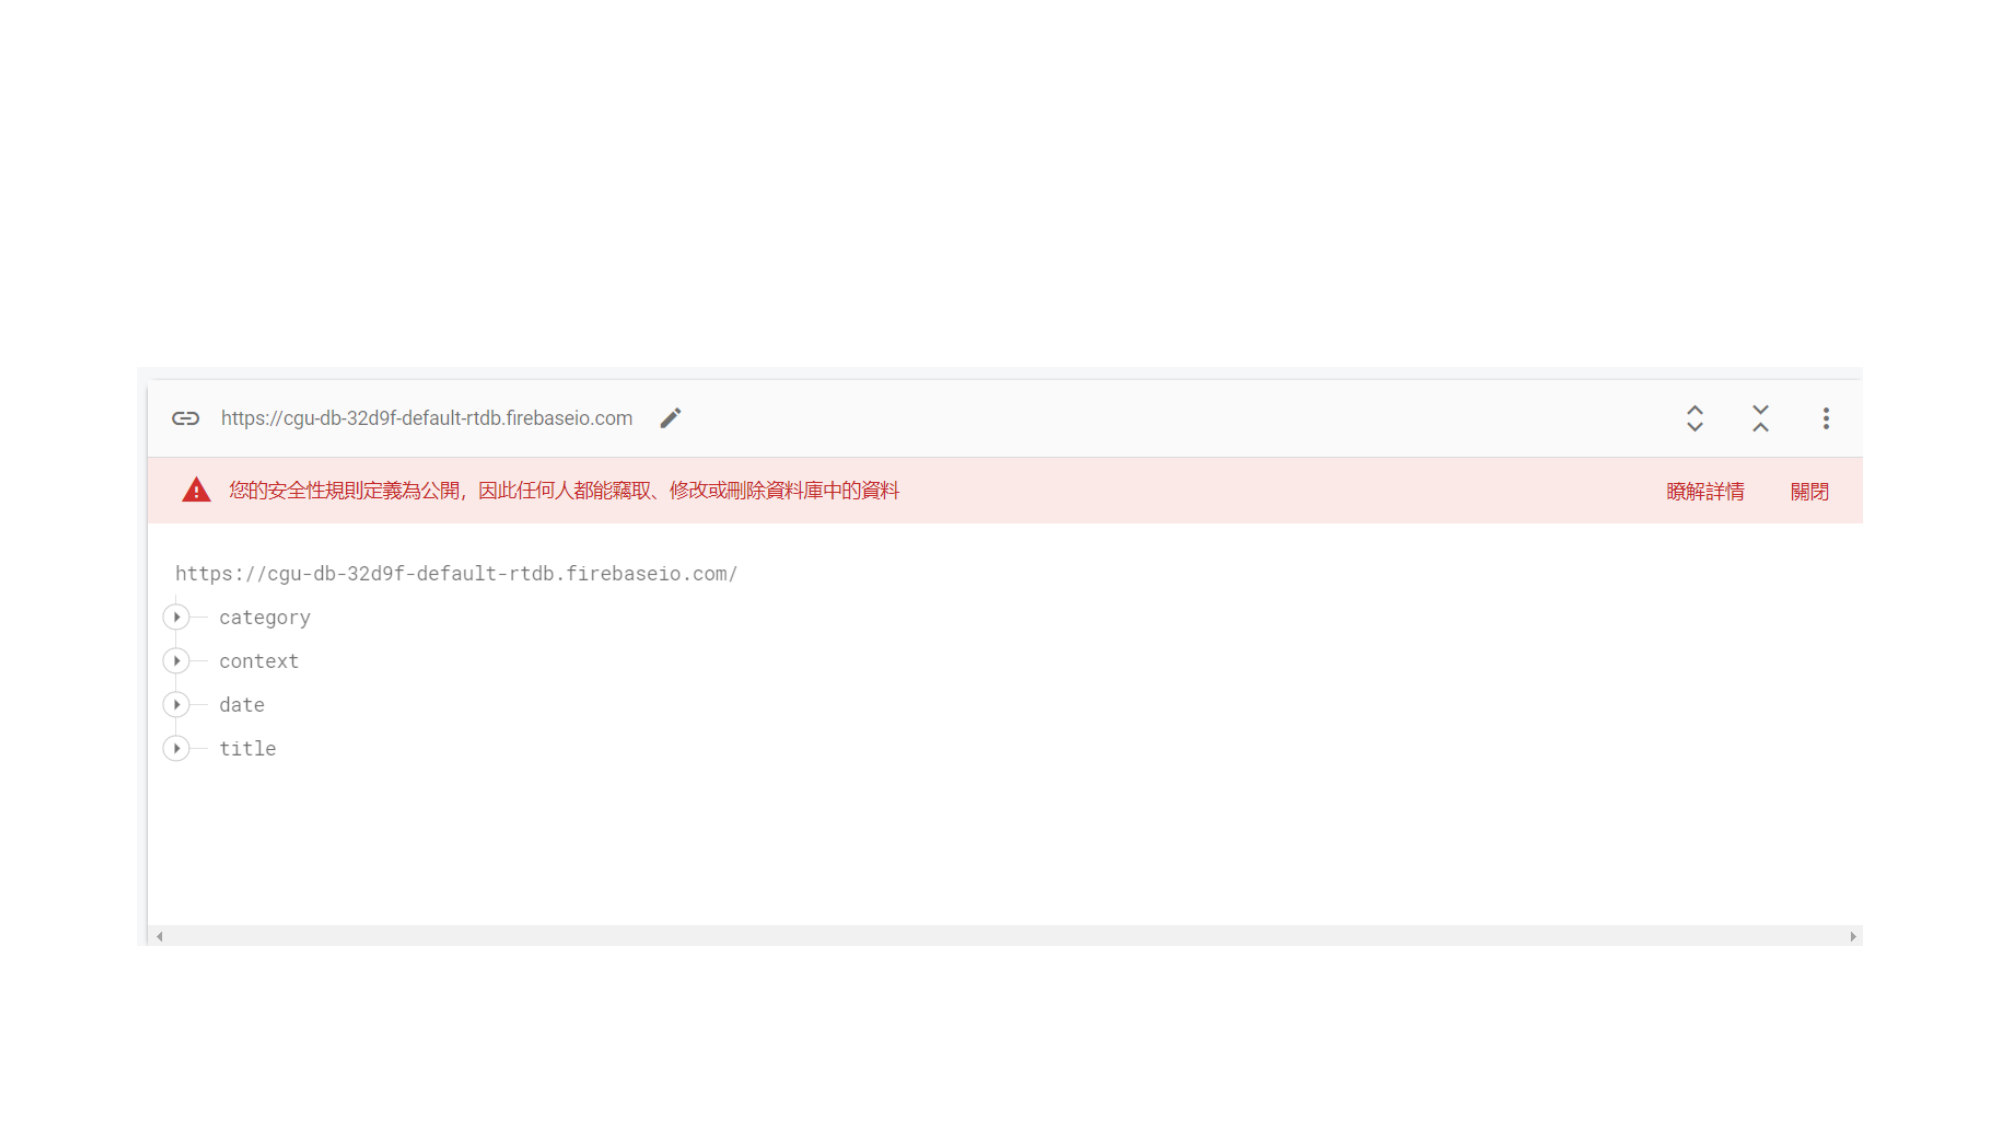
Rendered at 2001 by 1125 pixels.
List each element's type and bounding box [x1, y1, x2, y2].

list [137, 367, 1863, 946]
